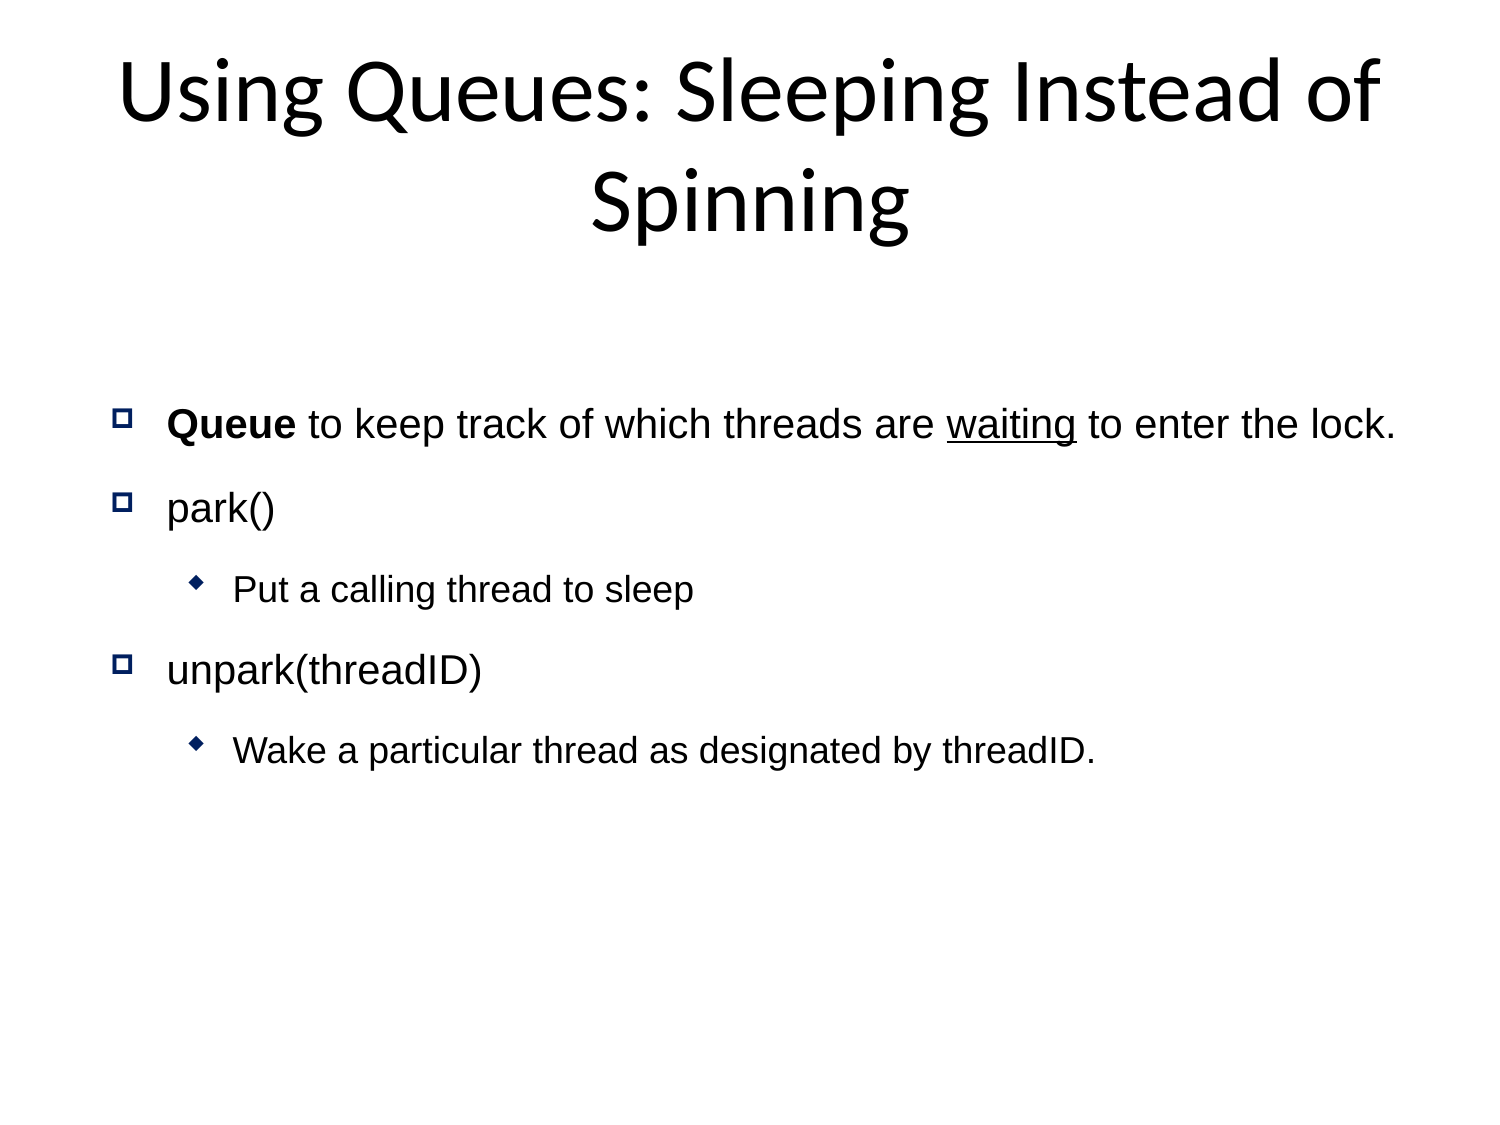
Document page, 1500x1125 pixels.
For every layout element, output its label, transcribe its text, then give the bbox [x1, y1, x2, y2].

title Using Queues: Sleeping Instead of Spinning [75, 27, 1425, 250]
text_box Queue to keep track of which threads are waiting to enter the lock. park() Put a calling thread to sleep unpark(threadID) Wake a particular thread as designated by threadID. [108, 394, 1461, 772]
